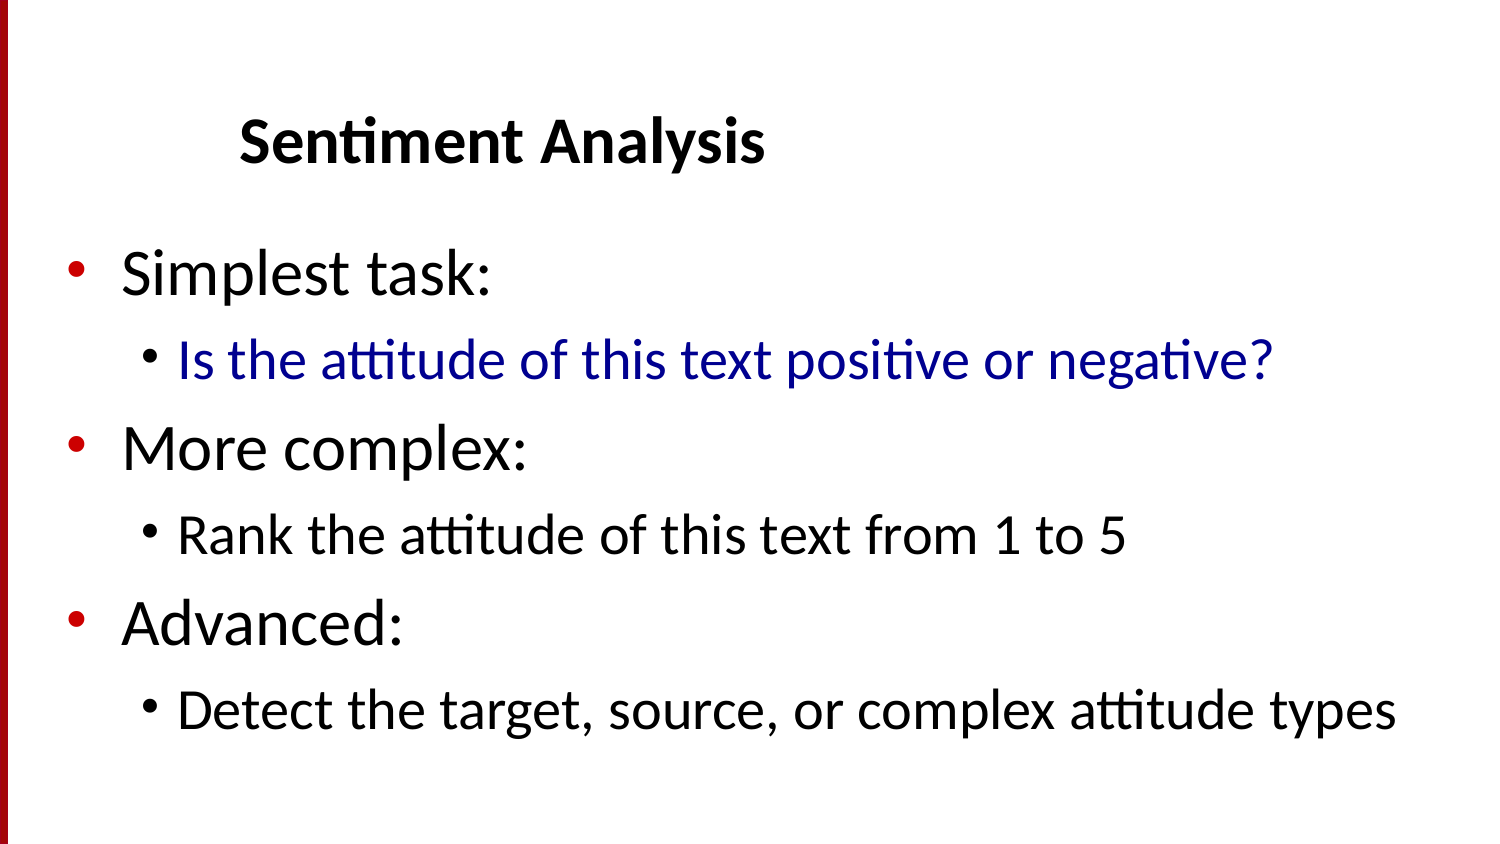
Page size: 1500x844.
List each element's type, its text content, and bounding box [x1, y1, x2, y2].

text_box Simplest task: Is the attitude of this text positive or negative? More complex: Rank the attitude of this text from 1 to 5 Advanced: Detect the target, source, or complex attitude types [49, 221, 1450, 769]
text_box Sentiment Analysis [224, 62, 1450, 185]
